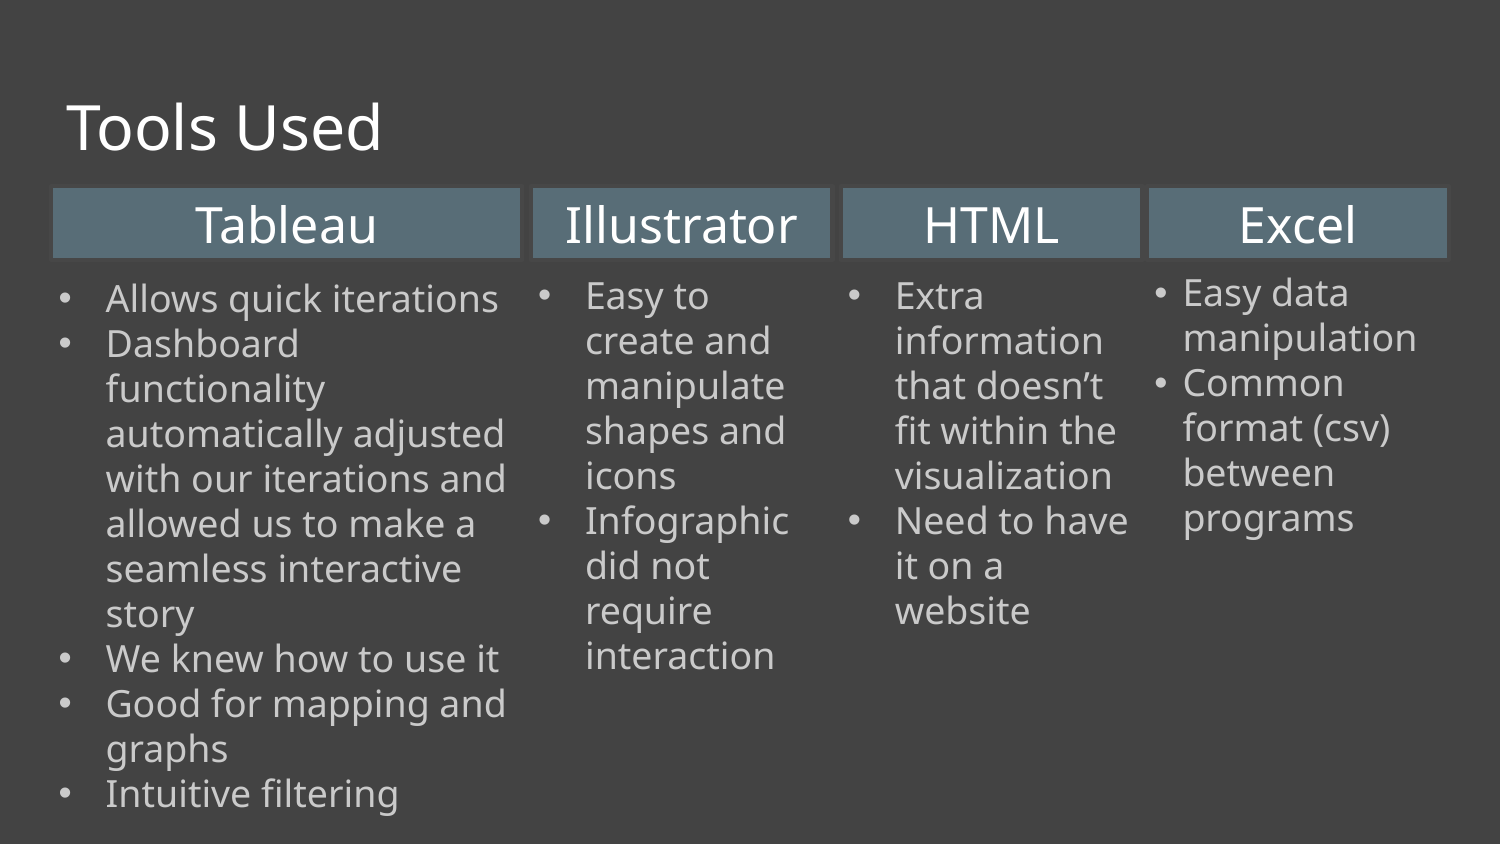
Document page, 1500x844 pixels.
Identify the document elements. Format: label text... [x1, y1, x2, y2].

title Tools Used [51, 72, 1449, 167]
text_box Easy data manipulation Common format (csv) between programs [1146, 254, 1449, 540]
text_box Tableau [49, 184, 524, 262]
text_box HTML [839, 184, 1145, 262]
text_box Excel [1145, 184, 1451, 262]
list Allows quick iterations Dashboard functionality automatically adjusted with our iterations and allowed us to make a seamless interactive story We knew how to use it Good for mapping and graphs Intuitive filtering [51, 260, 523, 844]
text_box Easy to create and manipulate shapes and icons Infographic did not require interaction [530, 257, 833, 678]
text_box Extra information that doesn’t fit within the visualization Need to have it on a website [840, 257, 1143, 633]
text_box Illustrator [529, 184, 835, 262]
